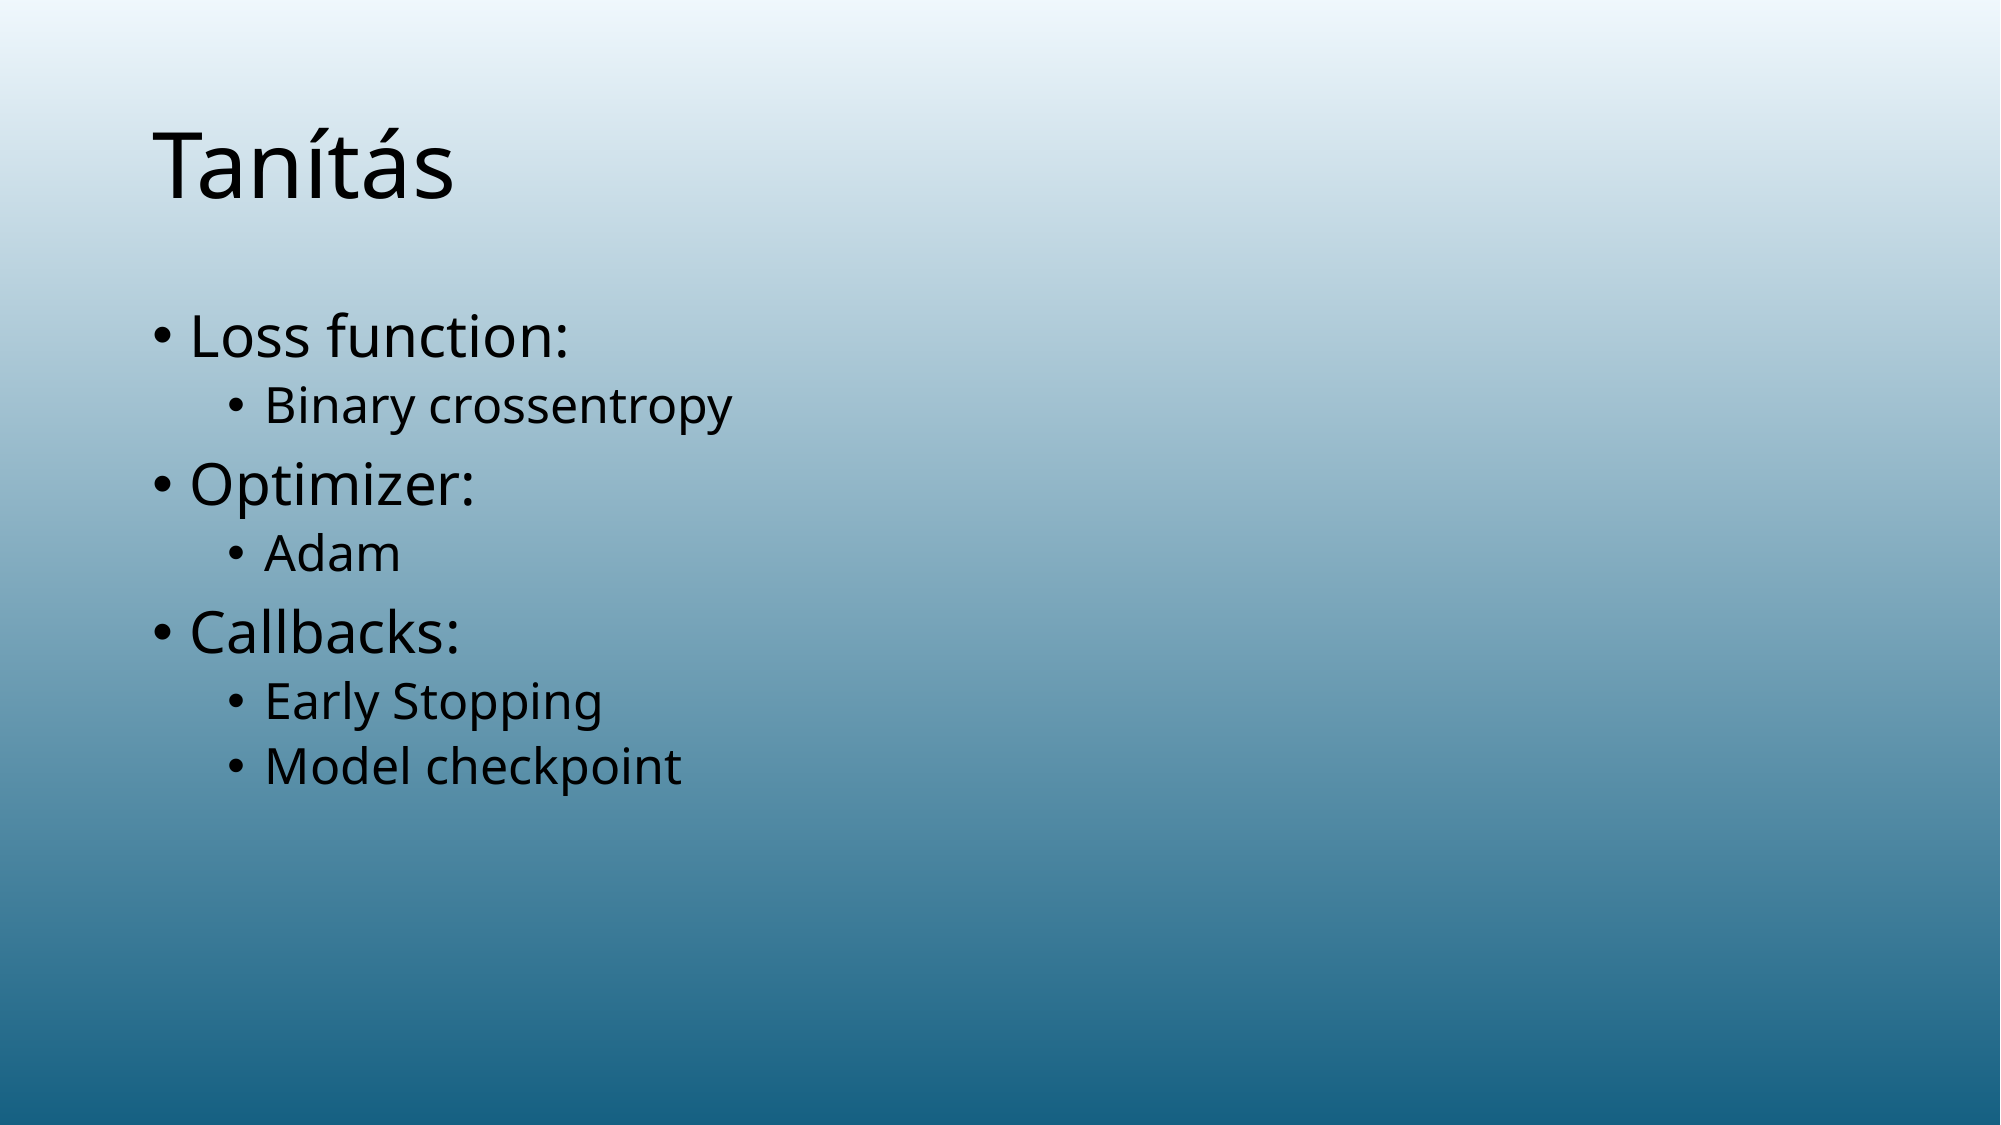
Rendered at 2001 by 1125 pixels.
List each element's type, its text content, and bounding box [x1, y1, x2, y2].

list Loss function: Binary crossentropy Optimizer: Adam Callbacks: Early Stopping Model checkpoint [137, 299, 1863, 1014]
title Tanítás [137, 59, 1863, 278]
